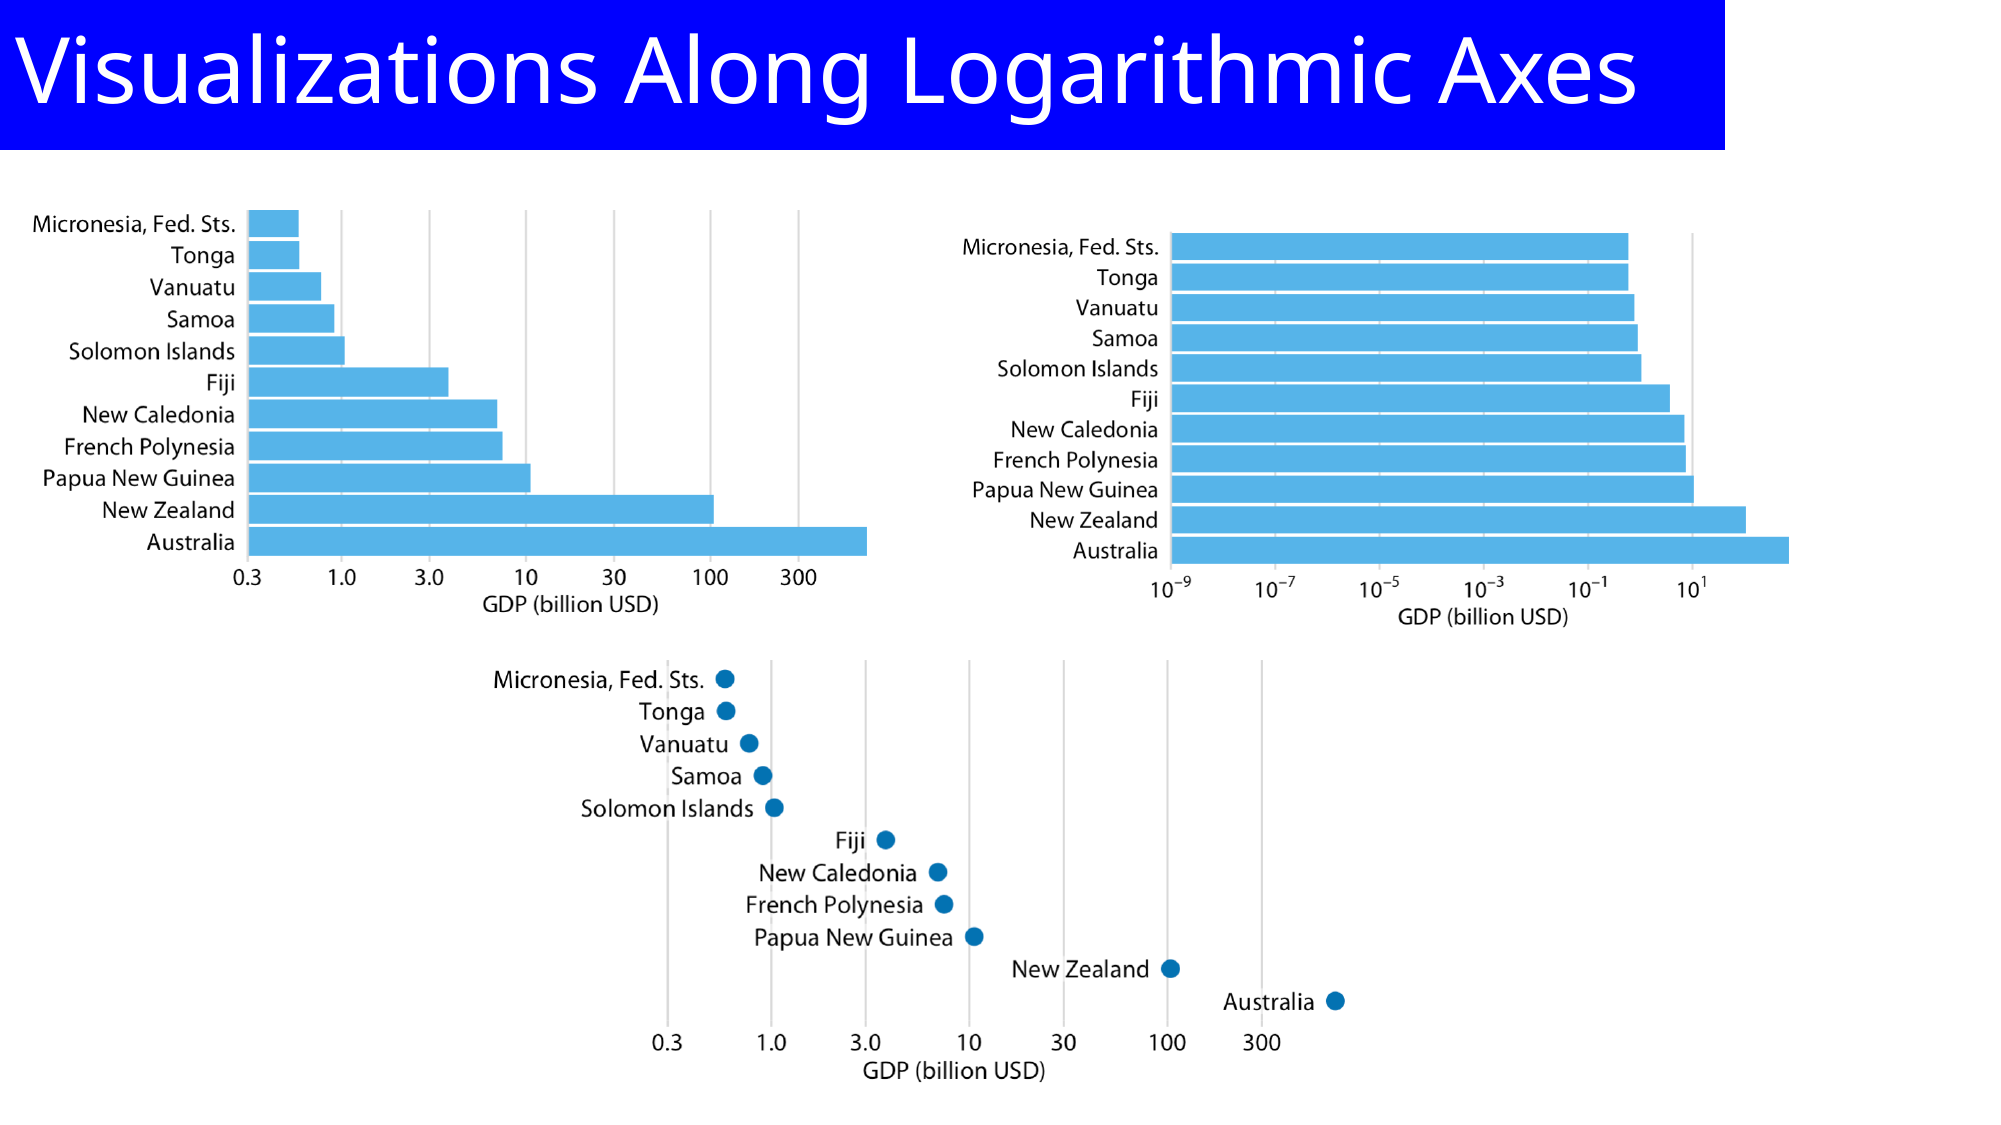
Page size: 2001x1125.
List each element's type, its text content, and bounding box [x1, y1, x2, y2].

title Visualizations Along Logarithmic Axes [0, 0, 1725, 150]
picture [466, 231, 1792, 1090]
picture [29, 209, 878, 623]
